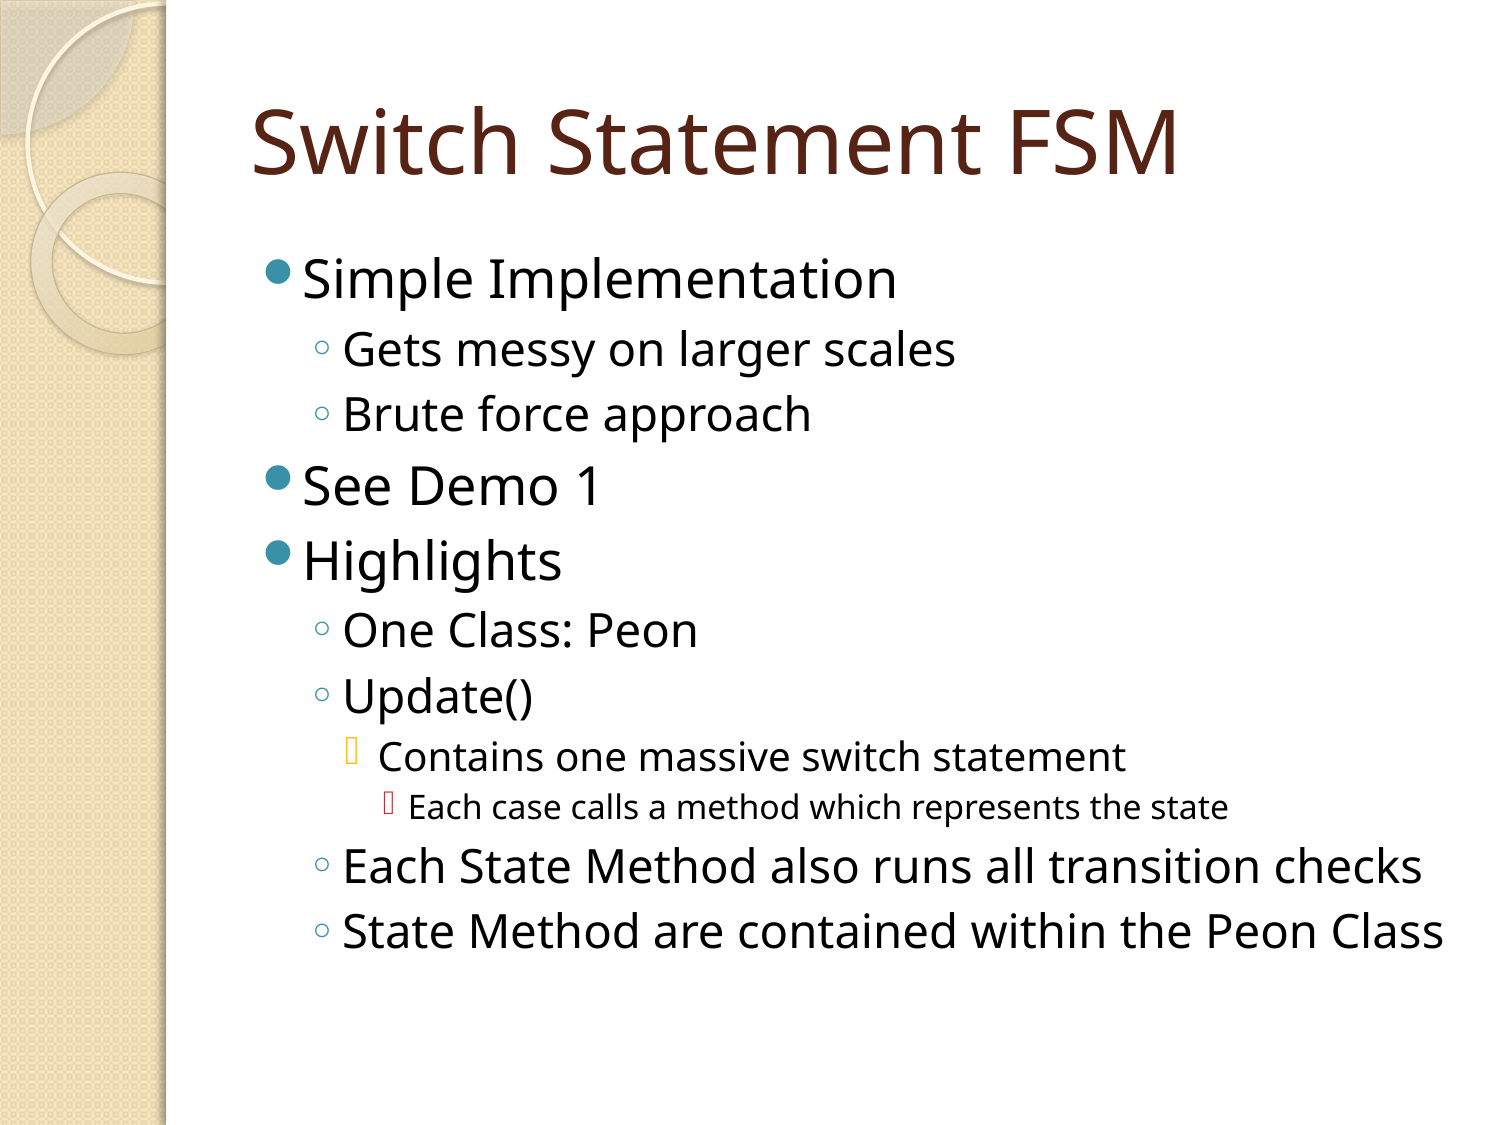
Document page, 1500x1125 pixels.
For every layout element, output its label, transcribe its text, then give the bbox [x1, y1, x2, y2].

title Switch Statement FSM [235, 45, 1466, 233]
list Simple Implementation Gets messy on larger scales Brute force approach See Demo 1 Highlights One Class: Peon Update() Contains one massive switch statement Each case calls a method which represents the state Each State Method also runs all transition checks State Method are contained within the Peon Class [235, 237, 1466, 1025]
